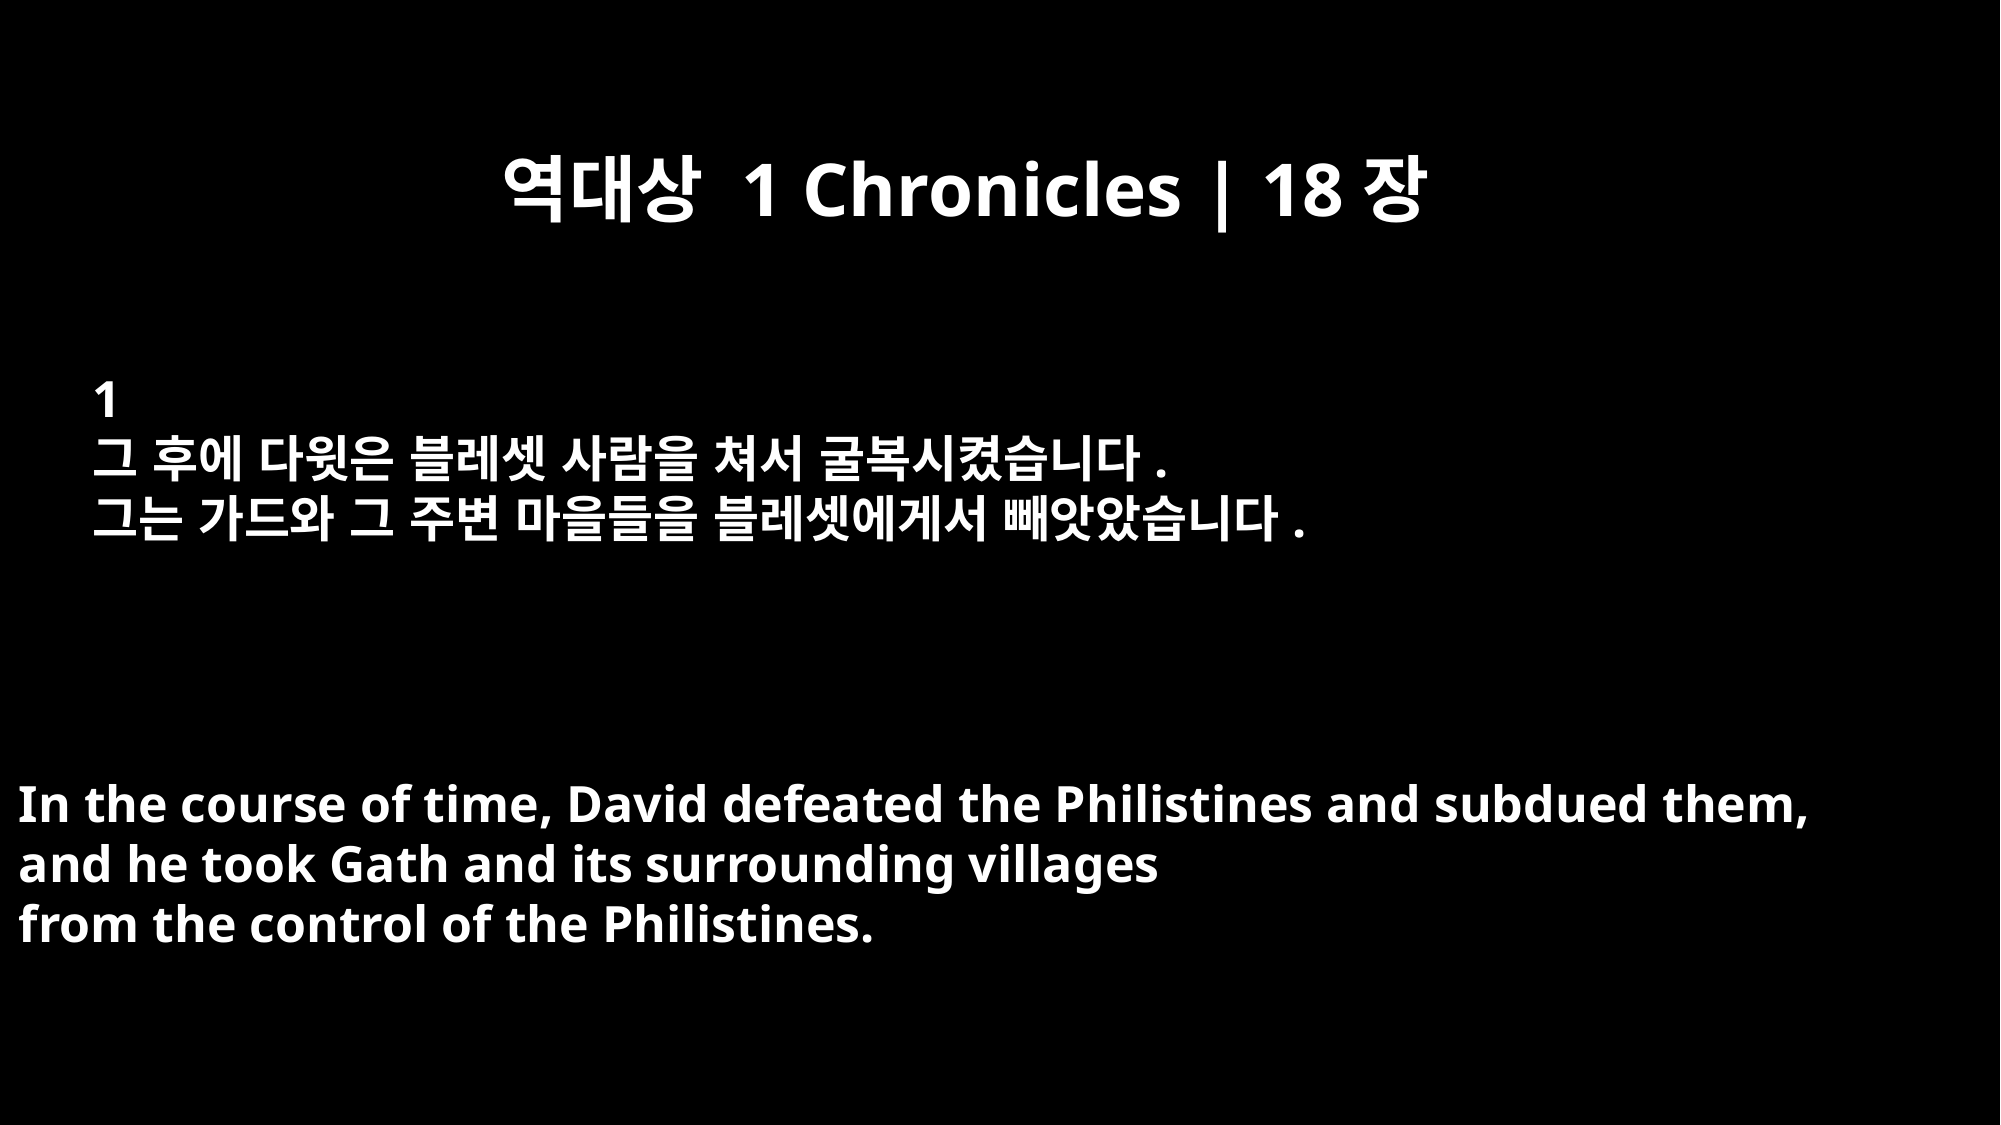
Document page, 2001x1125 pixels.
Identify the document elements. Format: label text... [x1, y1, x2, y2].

text_box In the course of time, David defeated the Philistines and subdued them, and he took Gath and its surrounding villages from the control of the Philistines. [4, 764, 1826, 960]
text_box 역대상 1 Chronicles | 18장 [487, 136, 1445, 239]
text_box ﻿1 그 후에 다윗은 블레셋 사람을 쳐서 굴복시켰습니다. 그는 가드와 그 주변 마을들을 블레셋에게서 빼앗았습니다. [77, 359, 1322, 555]
